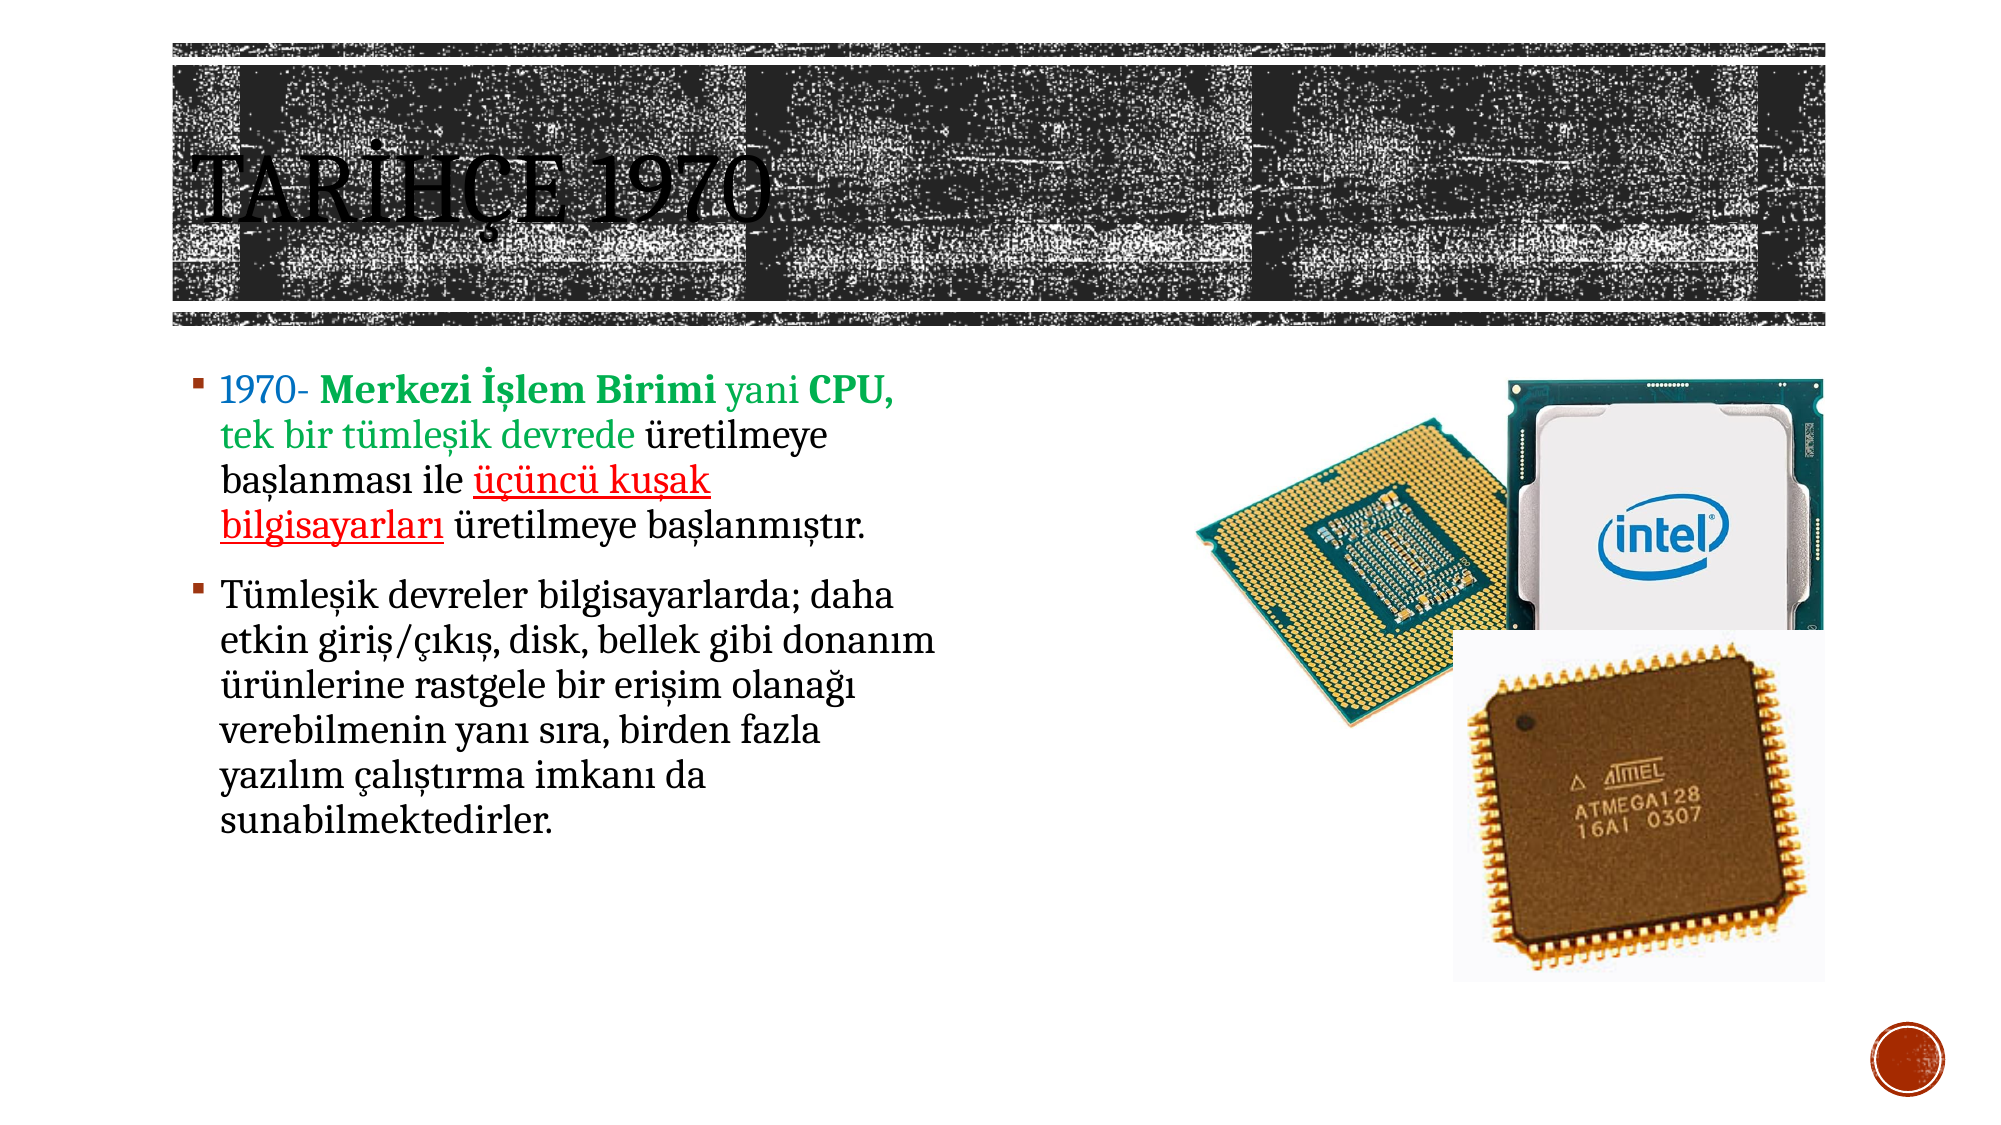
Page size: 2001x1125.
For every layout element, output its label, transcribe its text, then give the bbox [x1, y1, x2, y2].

list 1970- Merkezi İşlem Birimi yani CPU, tek bir tümleşik devrede üretilmeye başlanması ile üçüncü kuşak bilgisayarları üretilmeye başlanmıştır. Tümleşik devreler bilgisayarlarda; daha etkin giriş/çıkış, disk, bellek gibi donanım ürünlerine rastgele bir erişim olanağı verebilmenin yanı sıra, birden fazla yazılım çalıştırma imkanı da sunabilmektedirler. [175, 360, 956, 1013]
title TARİHÇE 1970 [175, 79, 1826, 301]
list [1456, 634, 1823, 980]
picture [1194, 377, 1825, 982]
